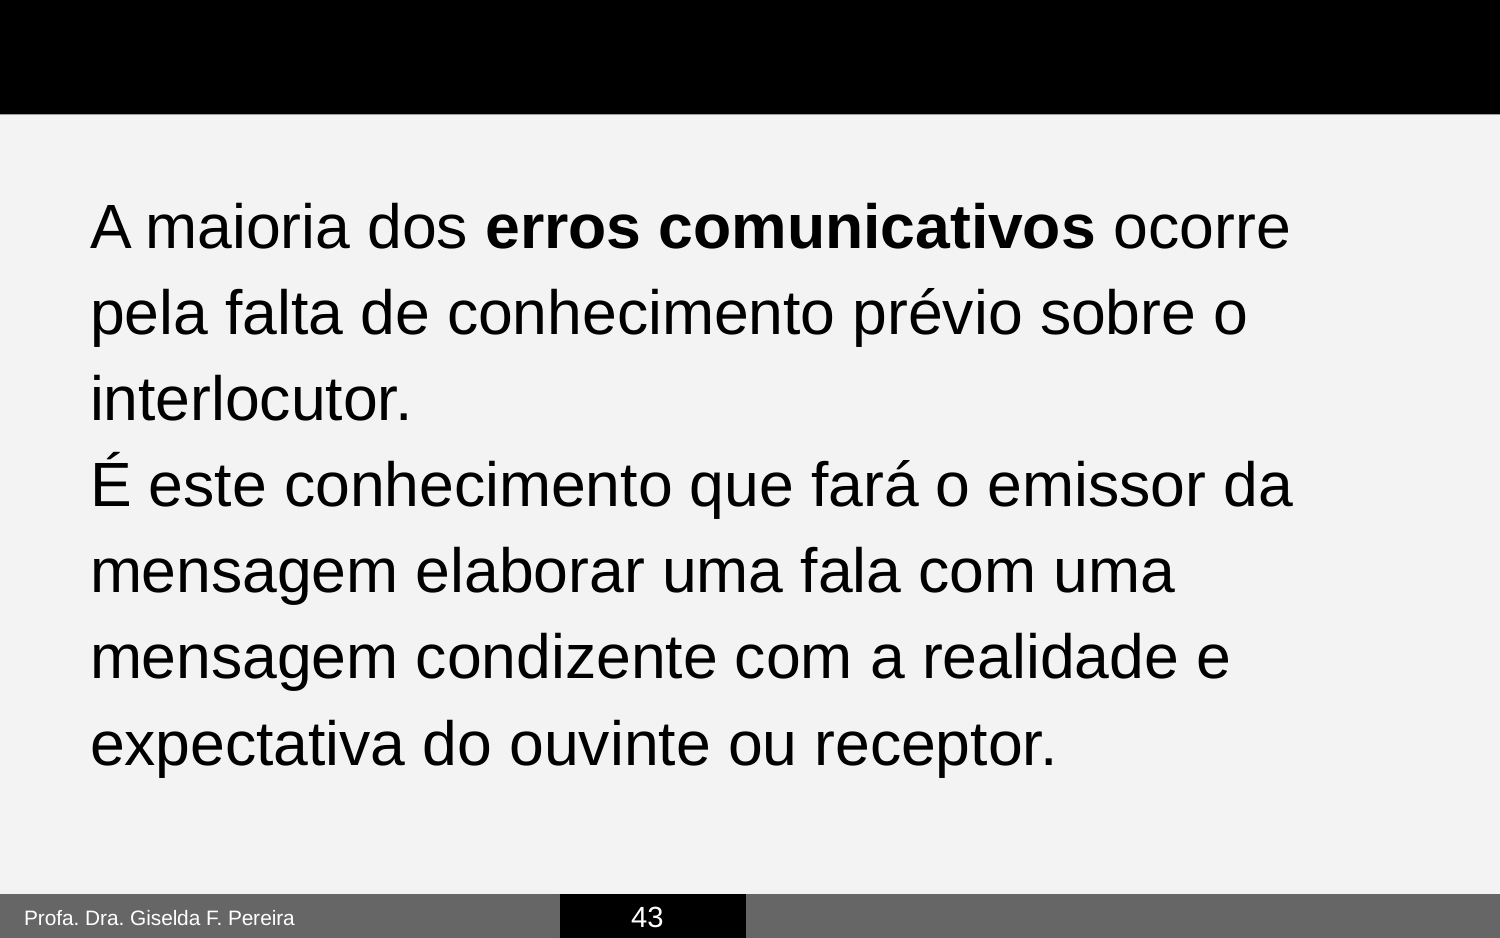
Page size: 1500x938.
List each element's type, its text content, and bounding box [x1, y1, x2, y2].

slide_number 43 [602, 889, 693, 938]
list A maioria dos erros comunicativos ocorre pela falta de conhecimento prévio sobre o interlocutor. É este conhecimento que fará o emissor da mensagem elaborar uma fala com uma mensagem condizente com a realidade e expectativa do ouvinte ou receptor. [75, 159, 1425, 779]
